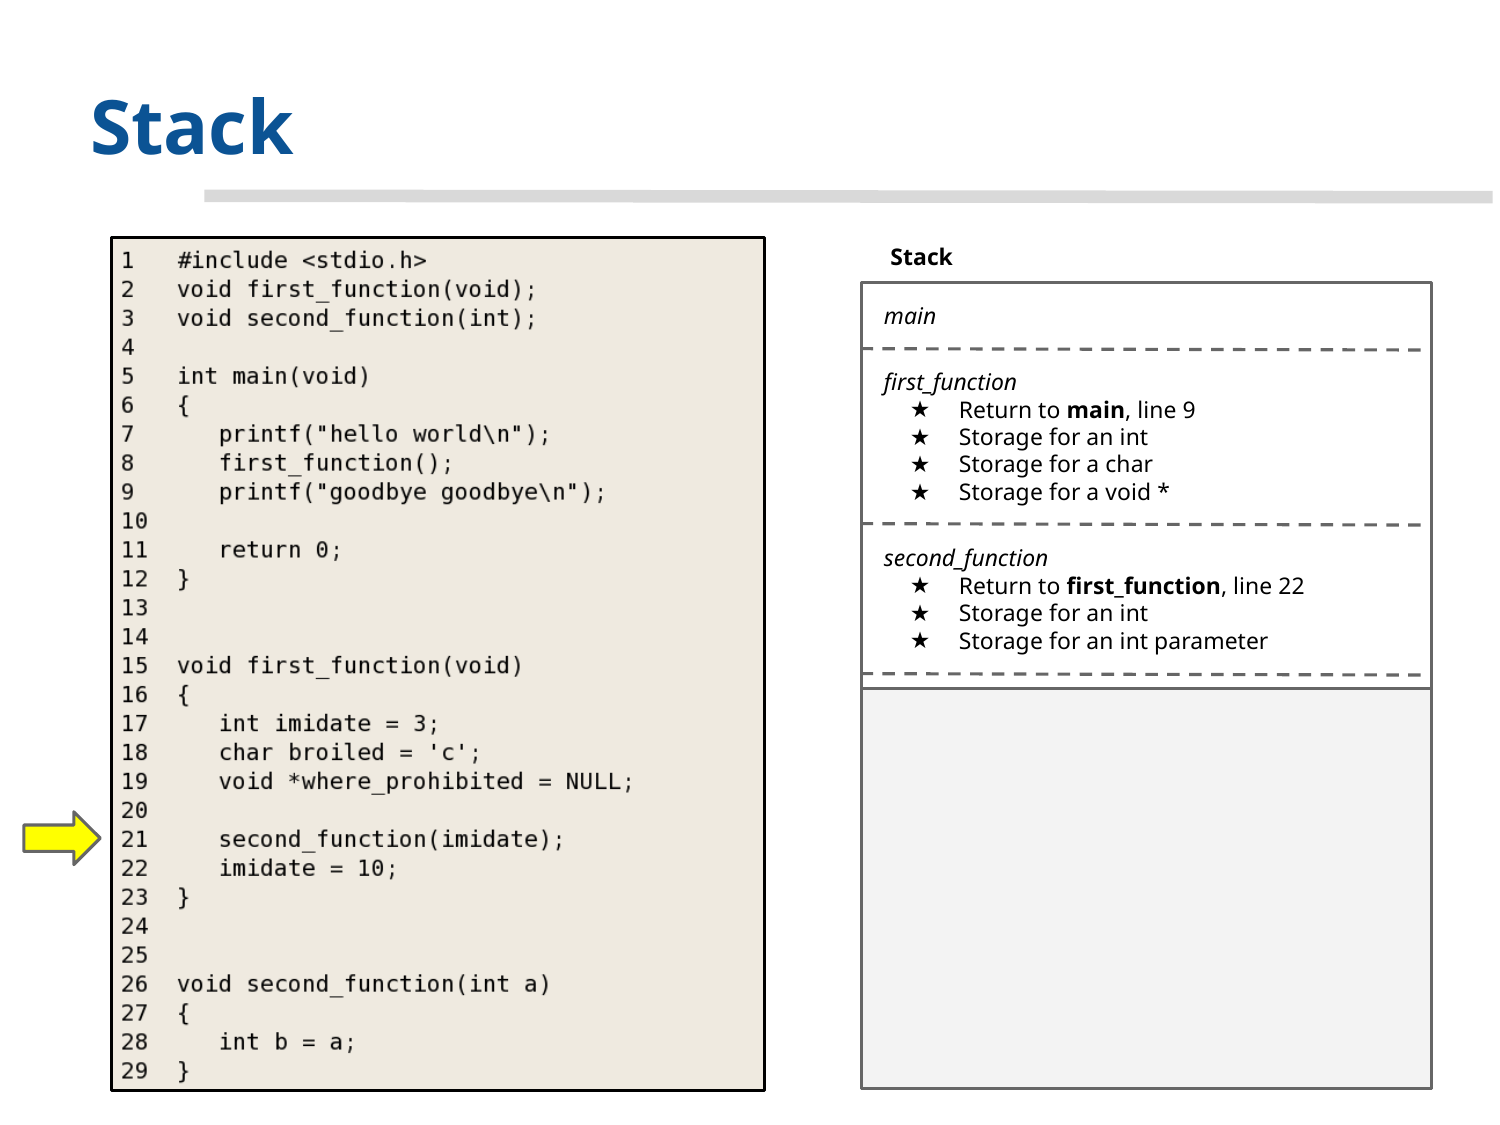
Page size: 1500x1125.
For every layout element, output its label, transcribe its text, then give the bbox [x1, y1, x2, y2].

text_box [861, 282, 1432, 348]
text_box [23, 811, 101, 865]
title Stack [75, 45, 1425, 185]
text_box [861, 688, 1432, 1089]
picture [112, 238, 763, 1089]
text_box [861, 359, 1432, 523]
text_box Stack [861, 229, 983, 283]
text_box second_function Return to first_function, line 22 Storage for an int Storage for an int parameter [868, 535, 1425, 672]
table_cell [861, 351, 1432, 357]
text_box [1425, 534, 1432, 673]
table_cell [861, 676, 868, 682]
table_cell [861, 526, 868, 532]
table_cell [1425, 526, 1432, 532]
text_box [861, 534, 868, 672]
text_box first_function Return to main, line 9 Storage for an int Storage for a char Storage for a void * [868, 364, 1425, 522]
text_box main [868, 289, 1425, 342]
table_cell [1425, 676, 1432, 682]
